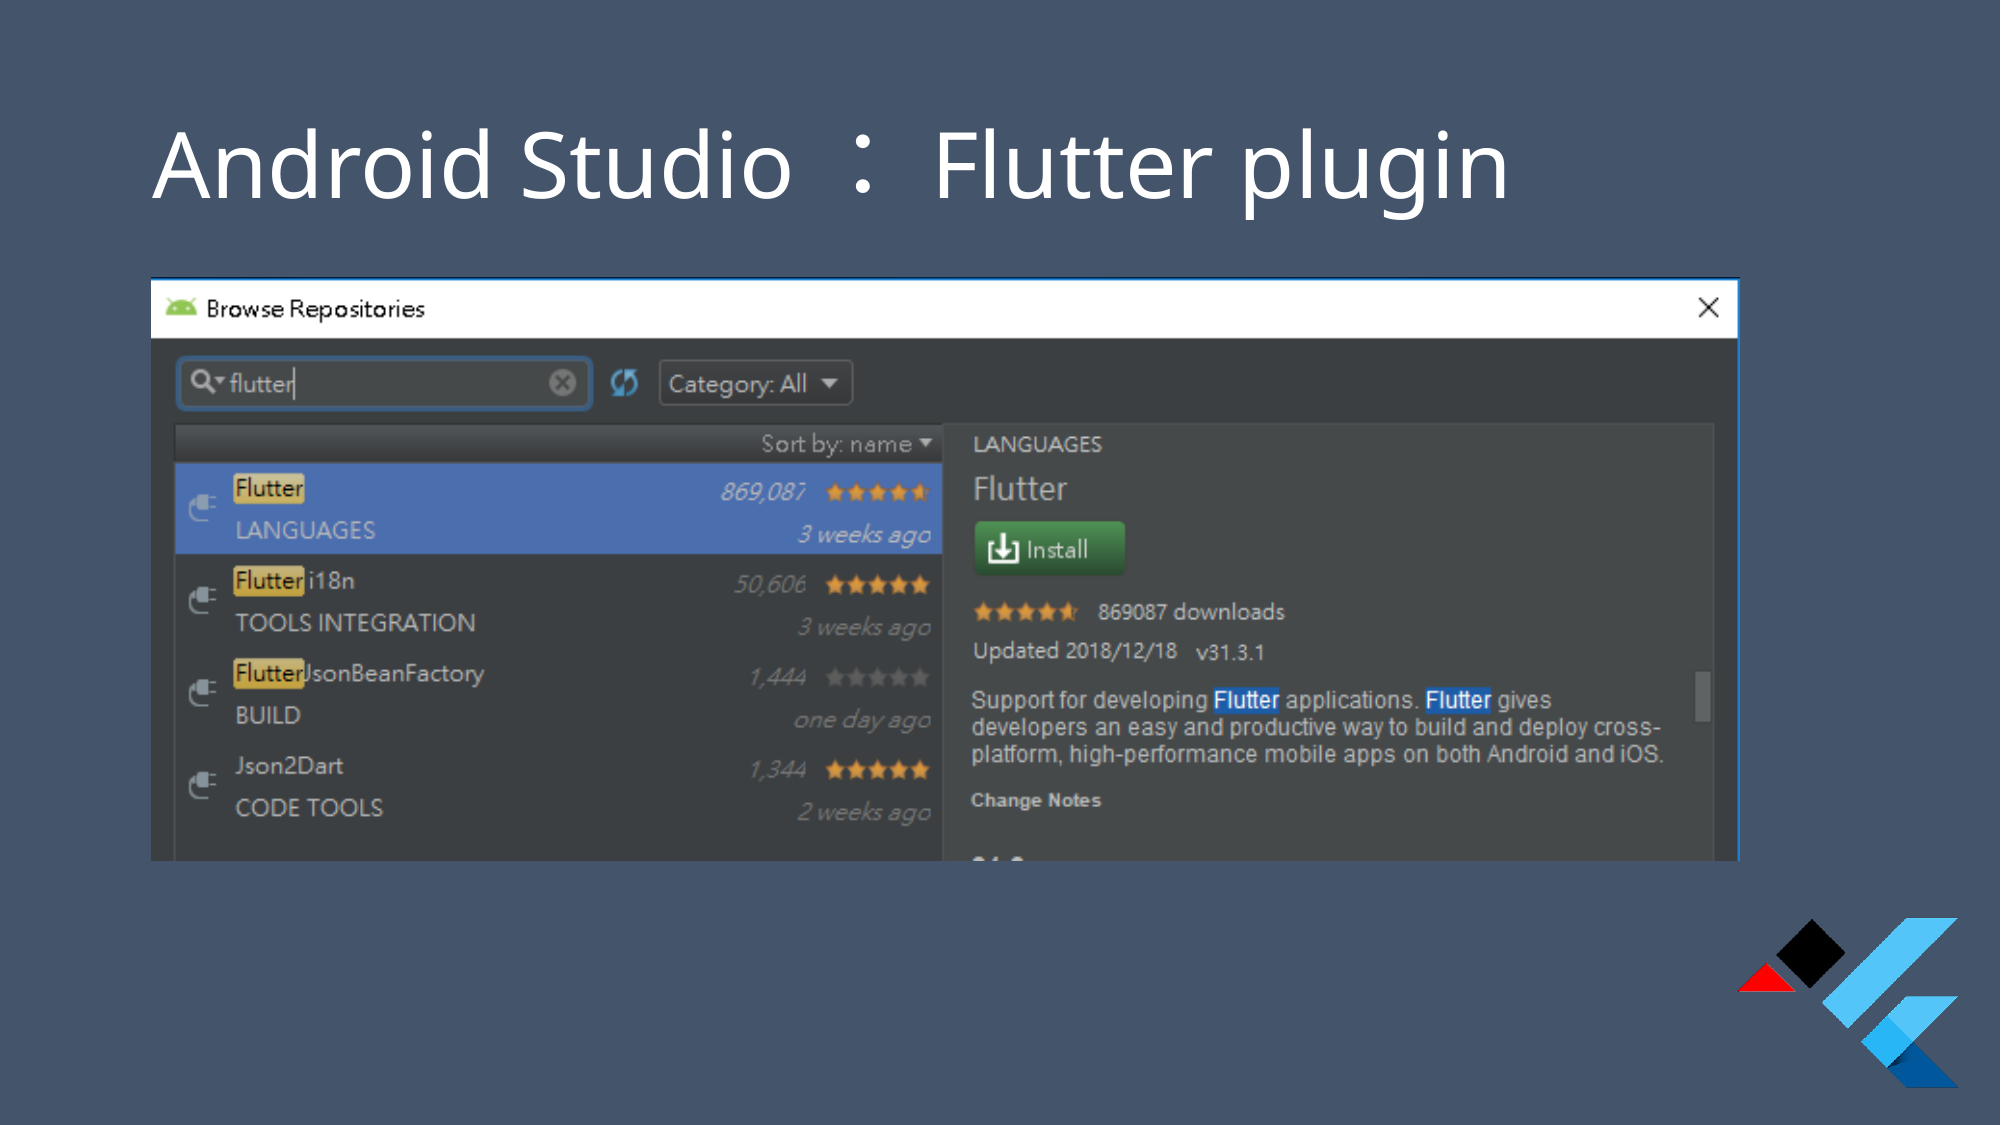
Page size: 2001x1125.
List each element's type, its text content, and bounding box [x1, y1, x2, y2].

picture [151, 276, 1741, 861]
title Android Studio：Flutter plugin [137, 59, 1863, 278]
picture [1730, 909, 1965, 1094]
